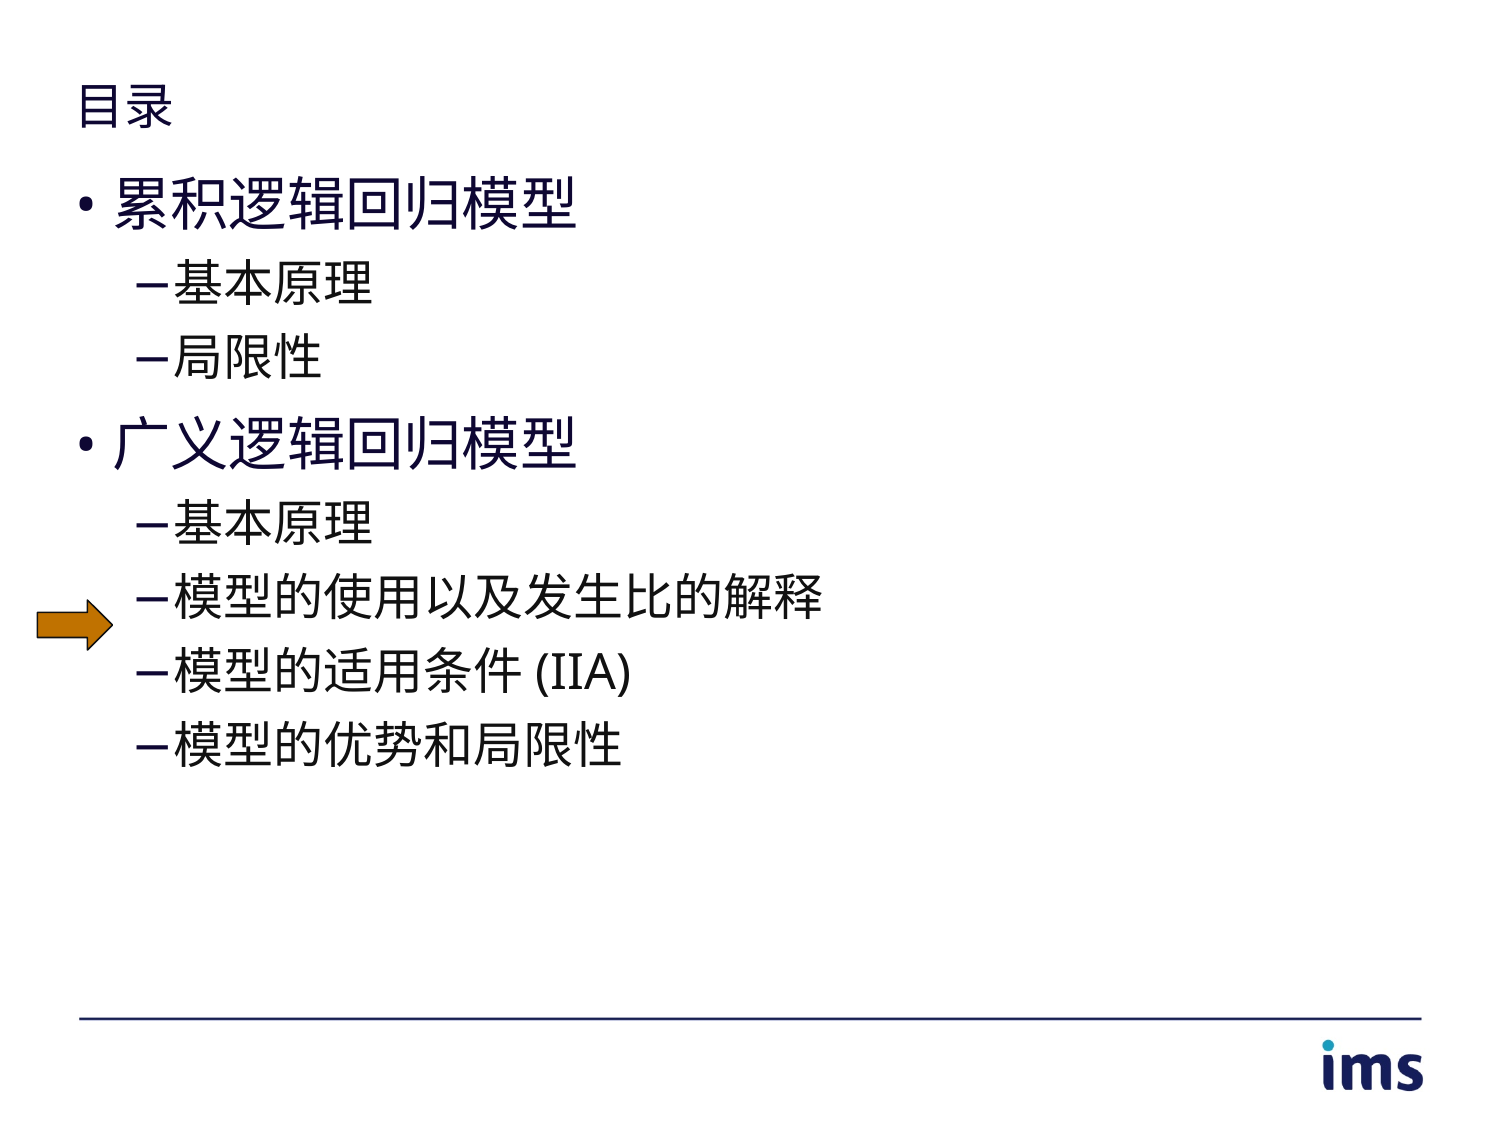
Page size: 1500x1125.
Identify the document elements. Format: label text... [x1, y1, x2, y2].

list 累积逻辑回归模型 基本原理 局限性 广义逻辑回归模型 基本原理 模型的使用以及发生比的解释 模型的适用条件(IIA) 模型的优势和局限性 [74, 174, 1426, 901]
picture [0, 1004, 1500, 1125]
text_box [37, 600, 113, 651]
title 目录 [74, 74, 1425, 174]
